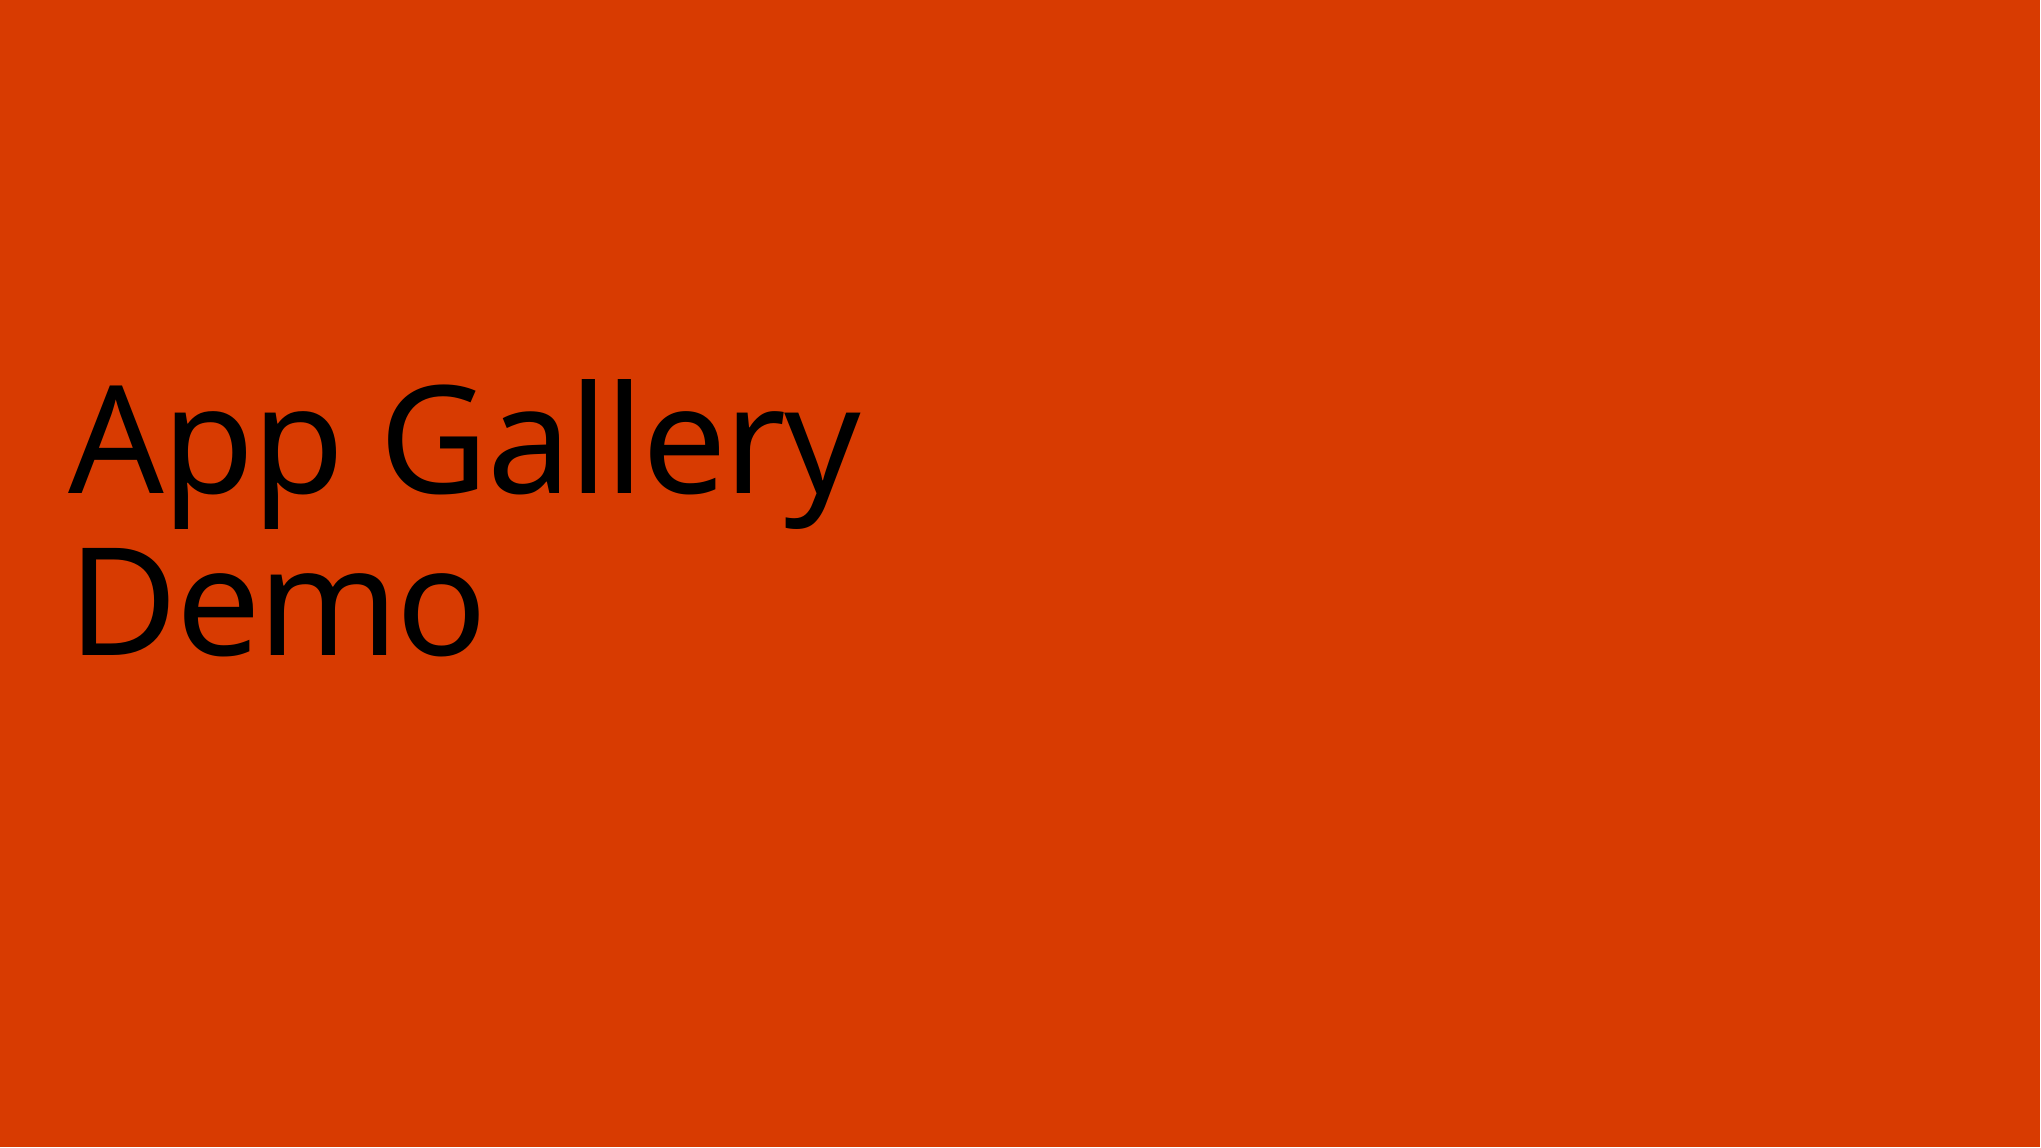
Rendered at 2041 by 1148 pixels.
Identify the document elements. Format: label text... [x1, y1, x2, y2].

title App Gallery Demo [45, 348, 1996, 707]
